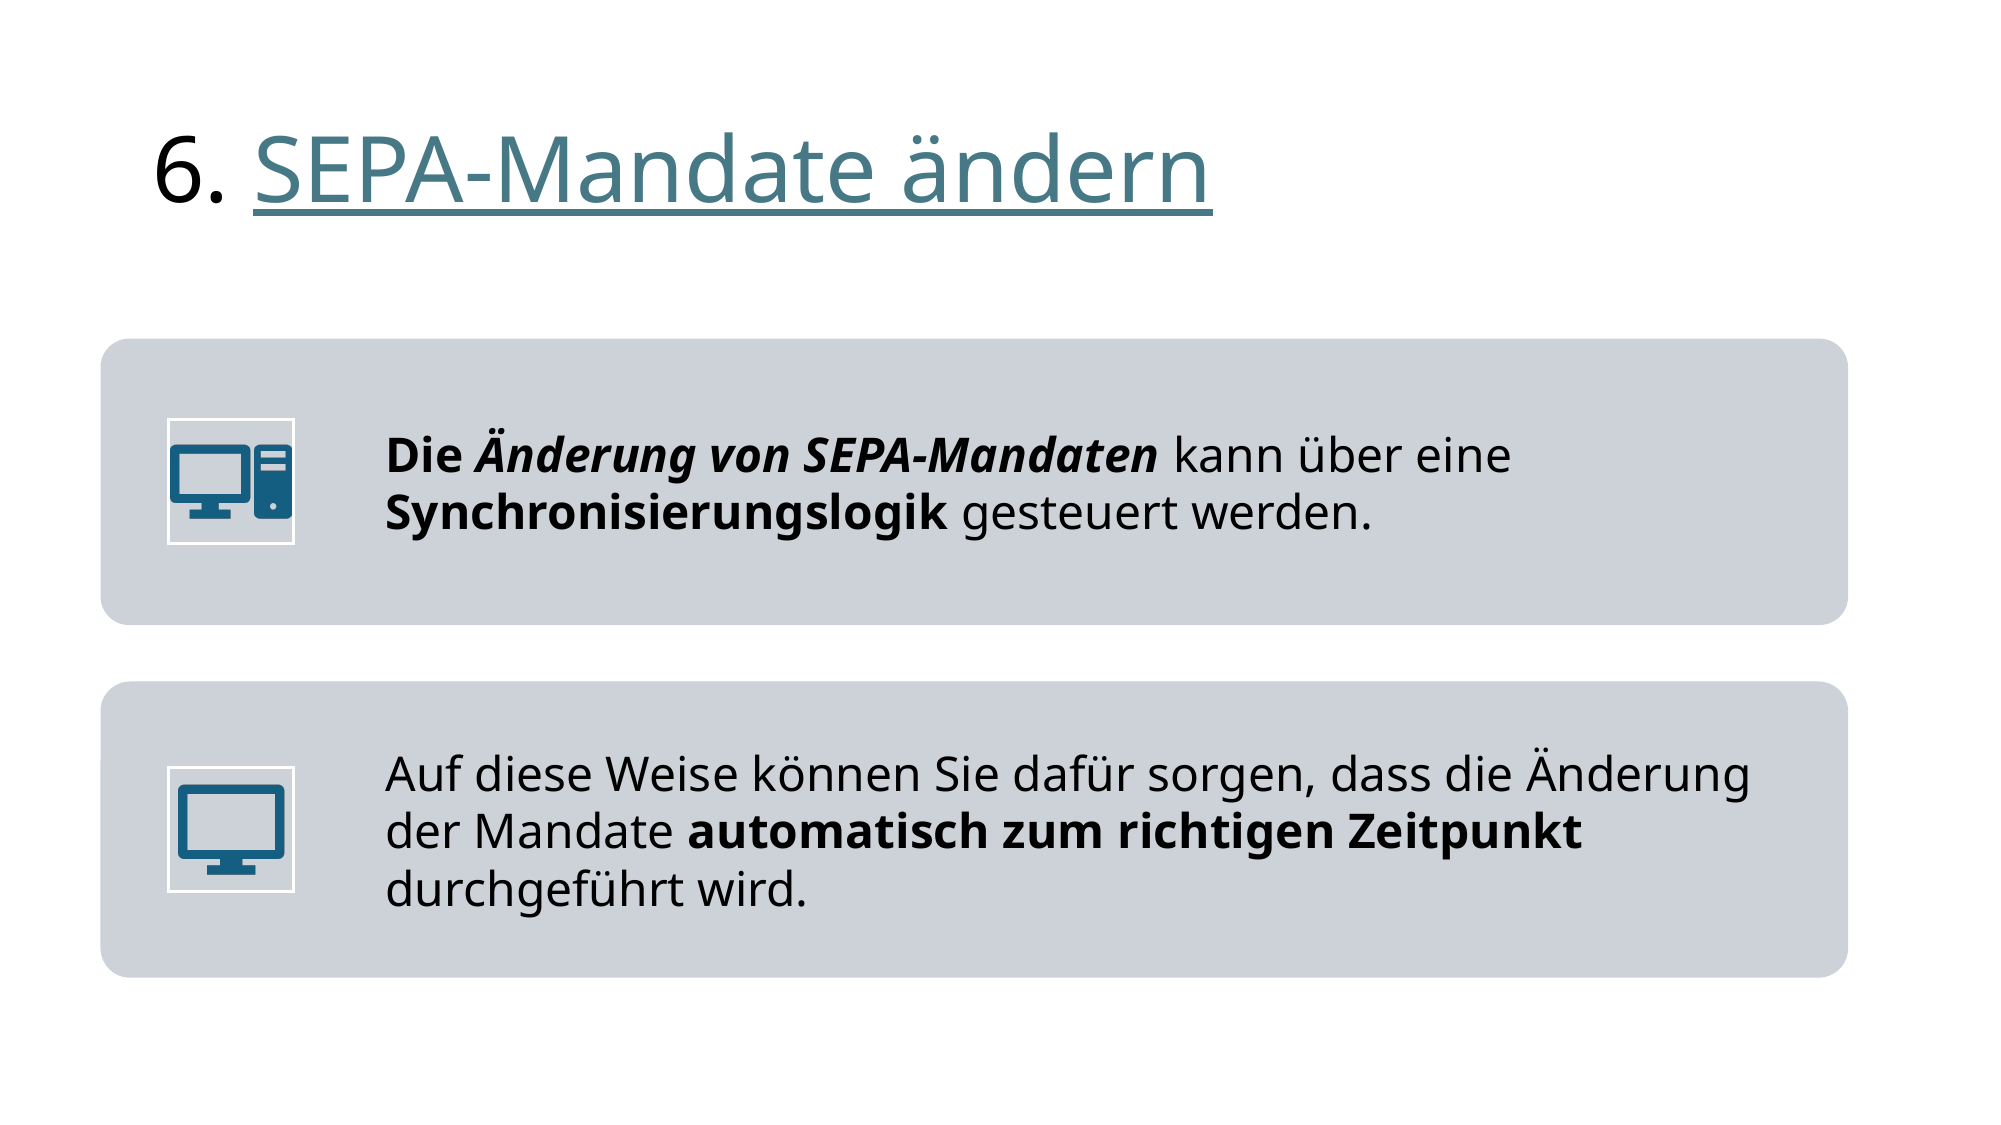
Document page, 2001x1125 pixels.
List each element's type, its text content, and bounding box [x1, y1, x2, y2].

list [99, 280, 1849, 1036]
title 6. SEPA-Mandate ändern [137, 59, 1863, 278]
